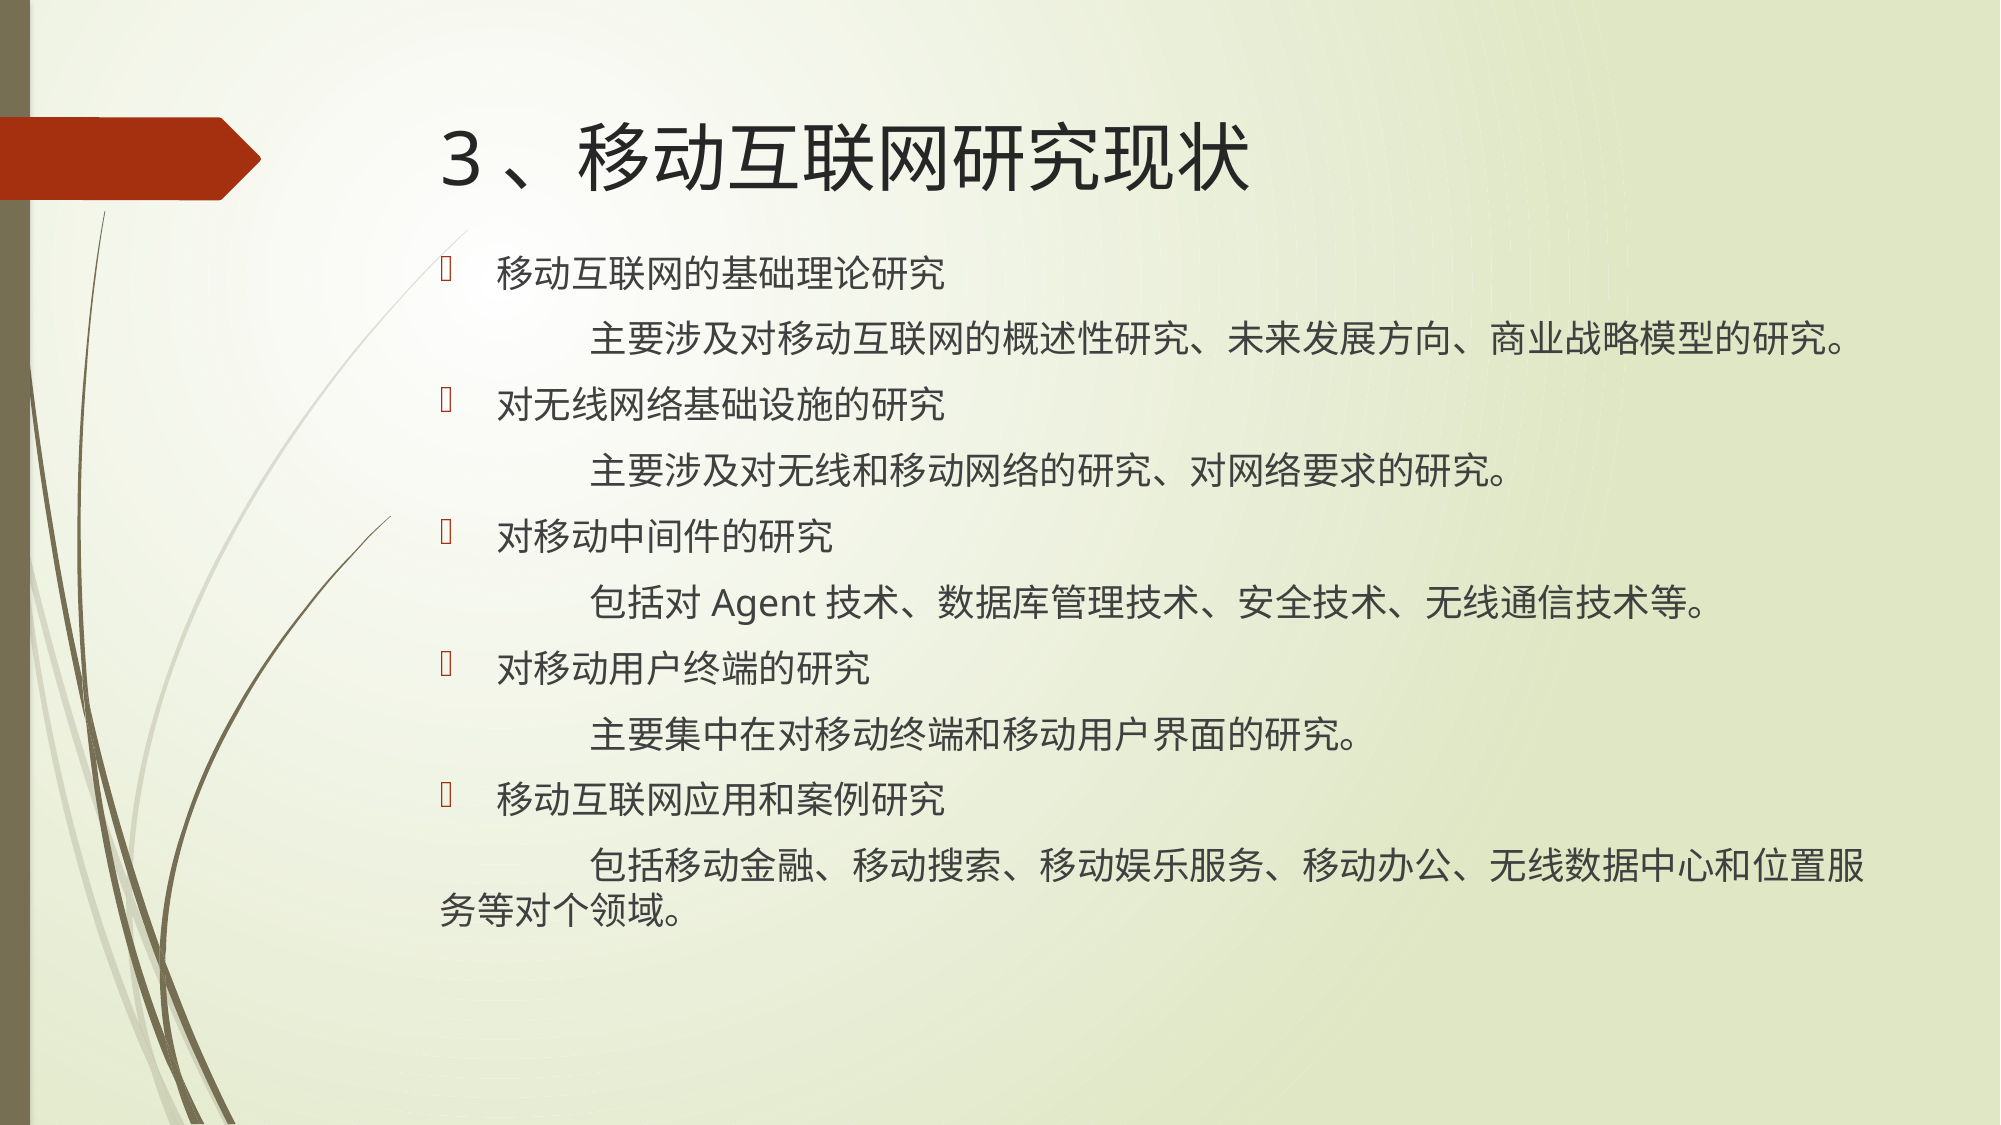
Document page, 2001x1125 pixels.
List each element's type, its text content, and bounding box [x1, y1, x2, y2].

title 3、移动互联网研究现状 [425, 102, 1888, 242]
list 移动互联网的基础理论研究 主要涉及对移动互联网的概述性研究、未来发展方向、商业战略模型的研究。 对无线网络基础设施的研究 主要涉及对无线和移动网络的研究、对网络要求的研究。 对移动中间件的研究 包括对Agent技术、数据库管理技术、安全技术、无线通信技术等。 对移动用户终端的研究 主要集中在对移动终端和移动用户界面的研究。 移动互联网应用和案例研究 包括移动金融、移动搜索、移动娱乐服务、移动办公、无线数据中心和位置服务等对个领域。 [424, 242, 1888, 970]
